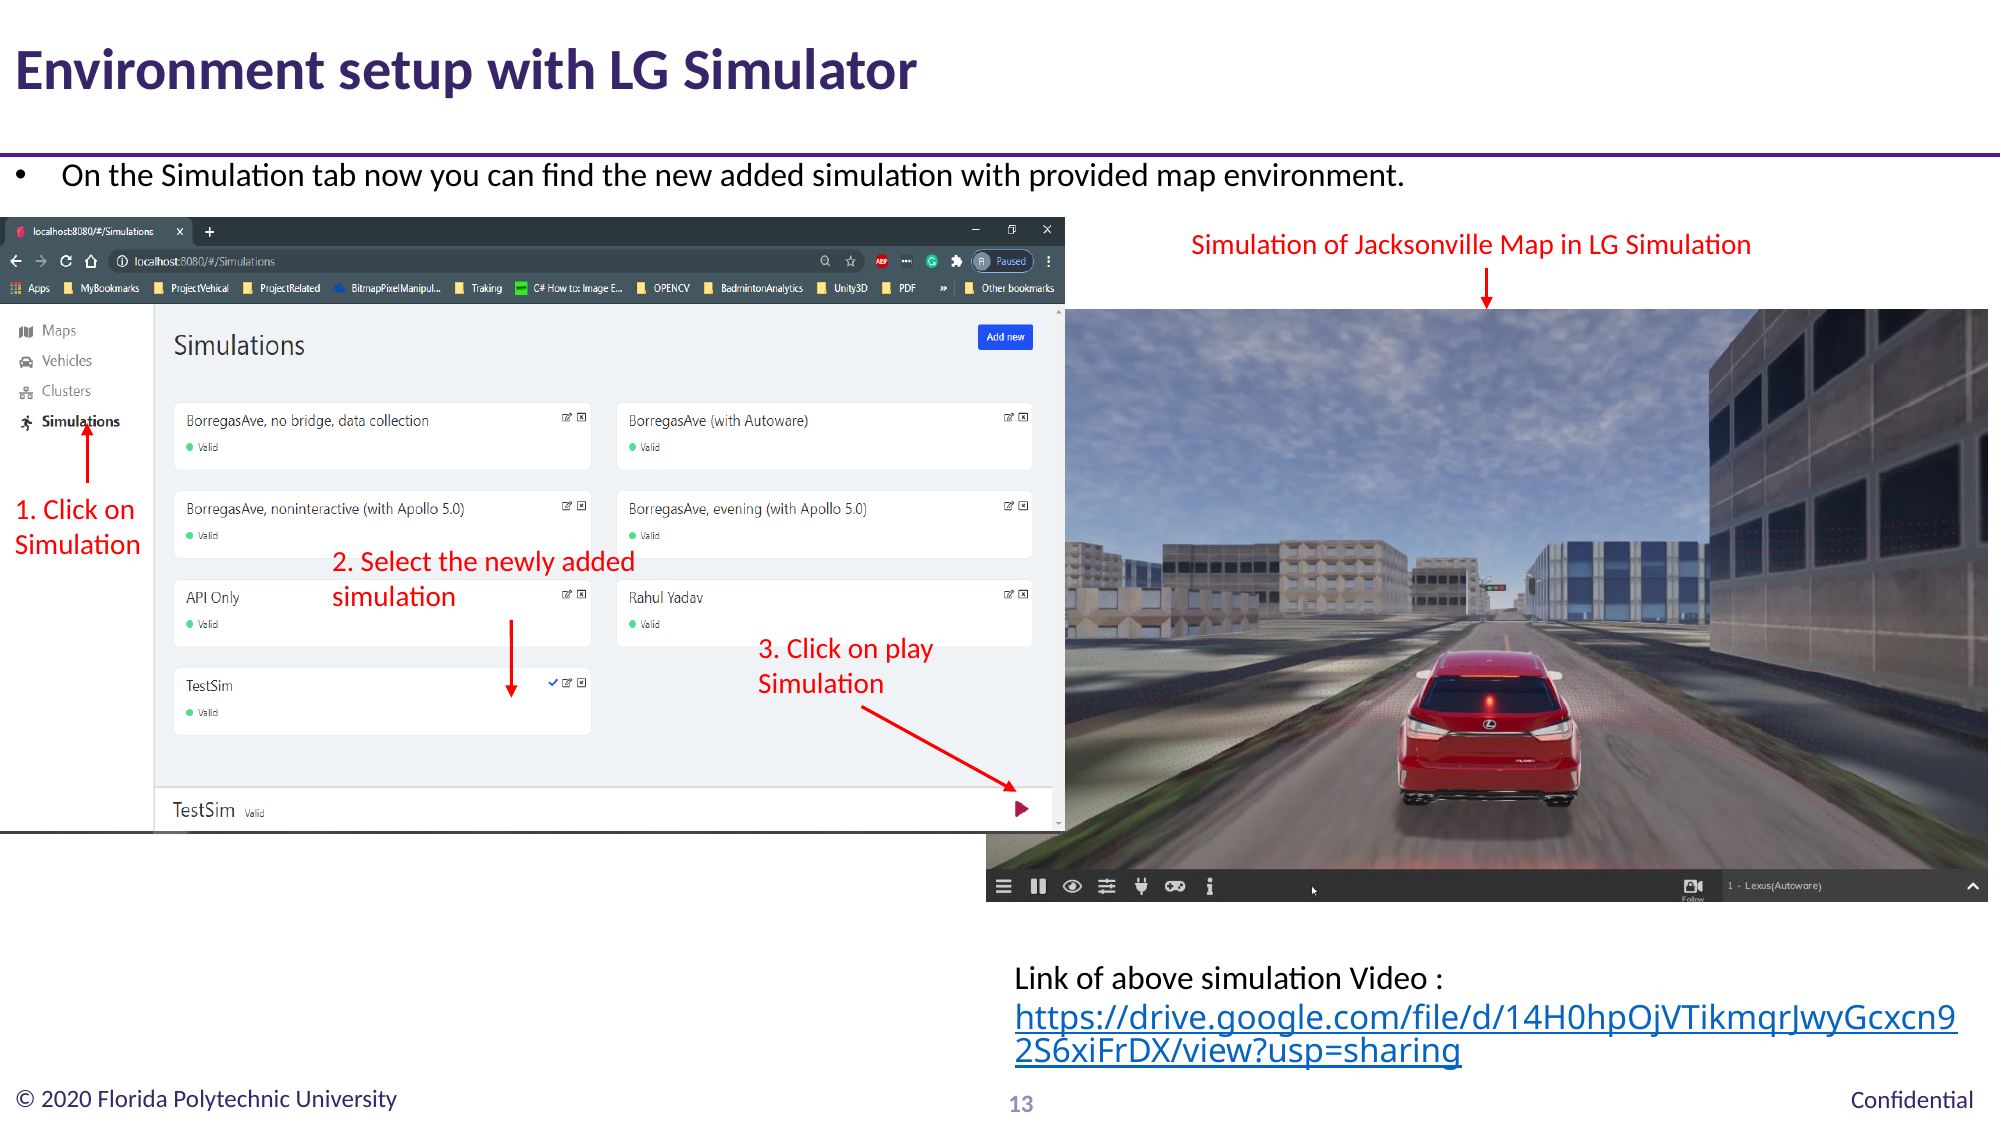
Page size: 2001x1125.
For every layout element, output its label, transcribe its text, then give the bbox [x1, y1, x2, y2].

text_box Simulation of Jacksonville Map in LG Simulation [1176, 218, 1797, 269]
text_box On the Simulation tab now you can find the new added simulation with provided map environment. [0, 146, 2000, 1084]
text_box Link of above simulation Video : https://drive.google.com/file/d/14H0hpOjVTikmqrJwyGcxcn92S6xiFrDX/view?usp=sharing [999, 948, 1988, 1049]
list Environment setup with LG Simulator [0, 0, 1570, 142]
picture [0, 217, 1988, 902]
slide_number 13 [987, 1079, 1049, 1125]
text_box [861, 707, 1017, 792]
